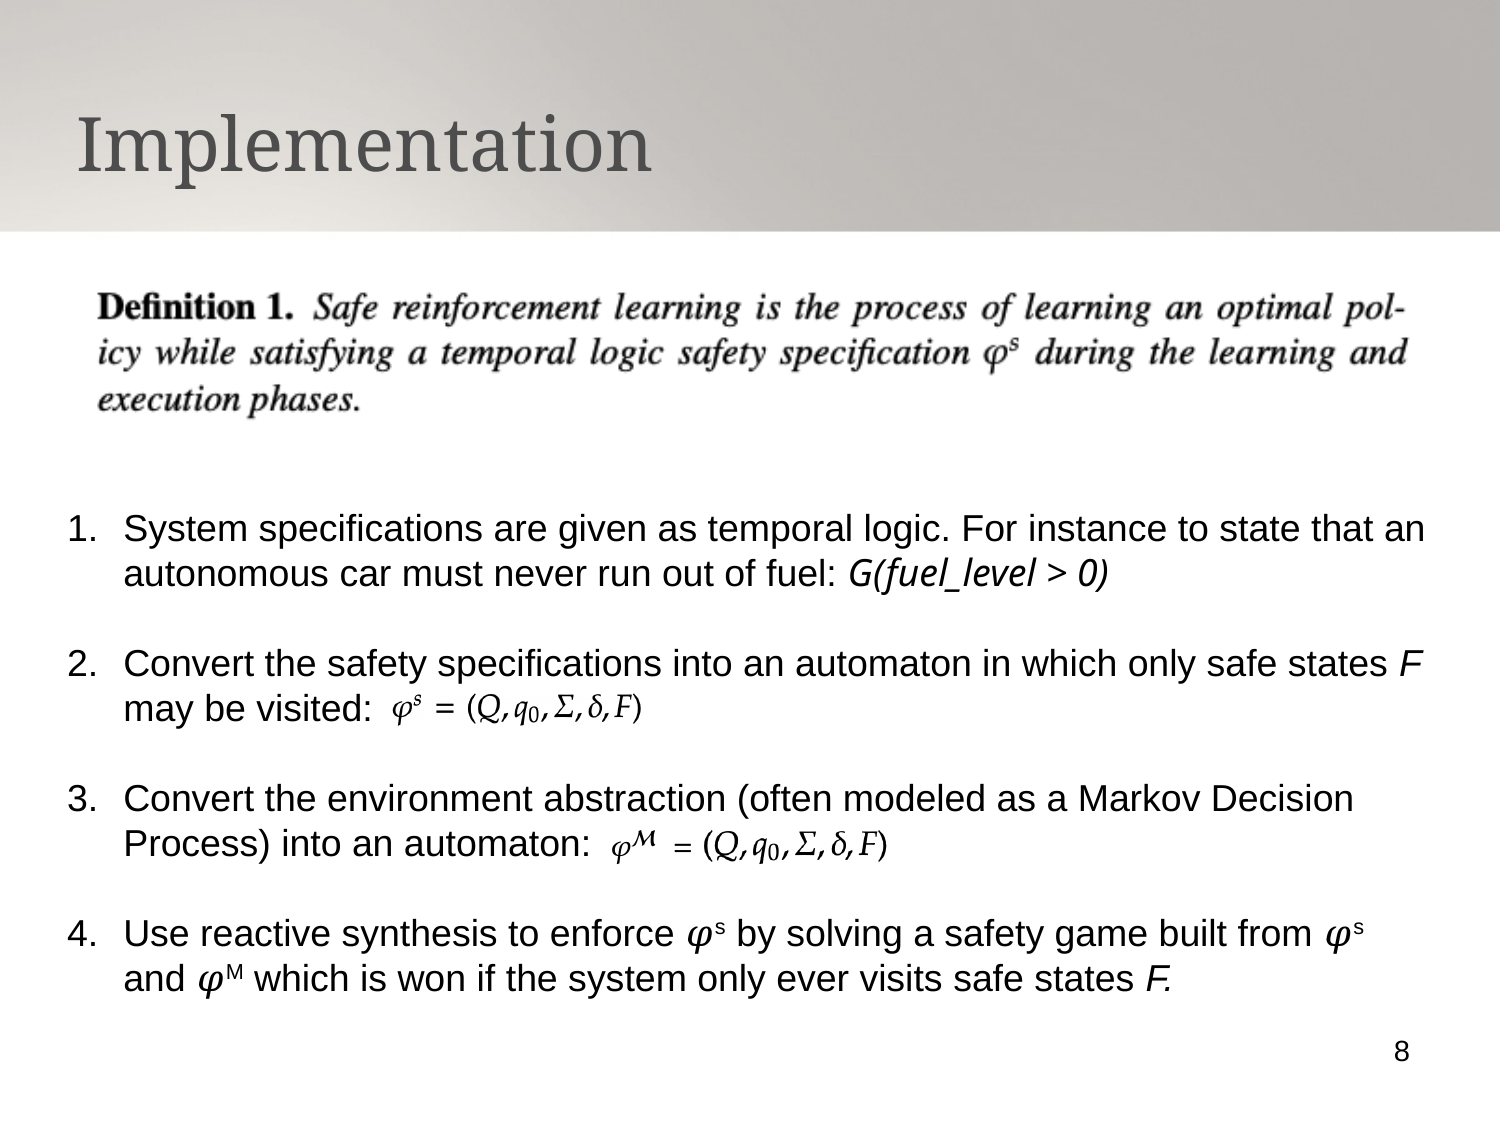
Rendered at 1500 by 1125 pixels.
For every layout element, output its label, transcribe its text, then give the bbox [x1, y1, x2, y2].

text_box Implementation [61, 24, 1186, 213]
picture [0, 0, 1500, 1125]
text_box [609, 826, 891, 866]
slide_number 8 [1074, 1051, 1425, 1103]
text_box System specifications are given as temporal logic. For instance to state that an autonomous car must never run out of fuel: G(fuel_level > 0) Convert the safety specifications into an automaton in which only safe states F may be visited: Convert the environment abstraction (often modeled as a Markov Decision Process) into an automaton: Use reactive synthesis to enforce 𝜑s by solving a safety game built from 𝜑s and 𝜑M which is won if the system only ever visits safe states F. [52, 496, 1465, 1051]
